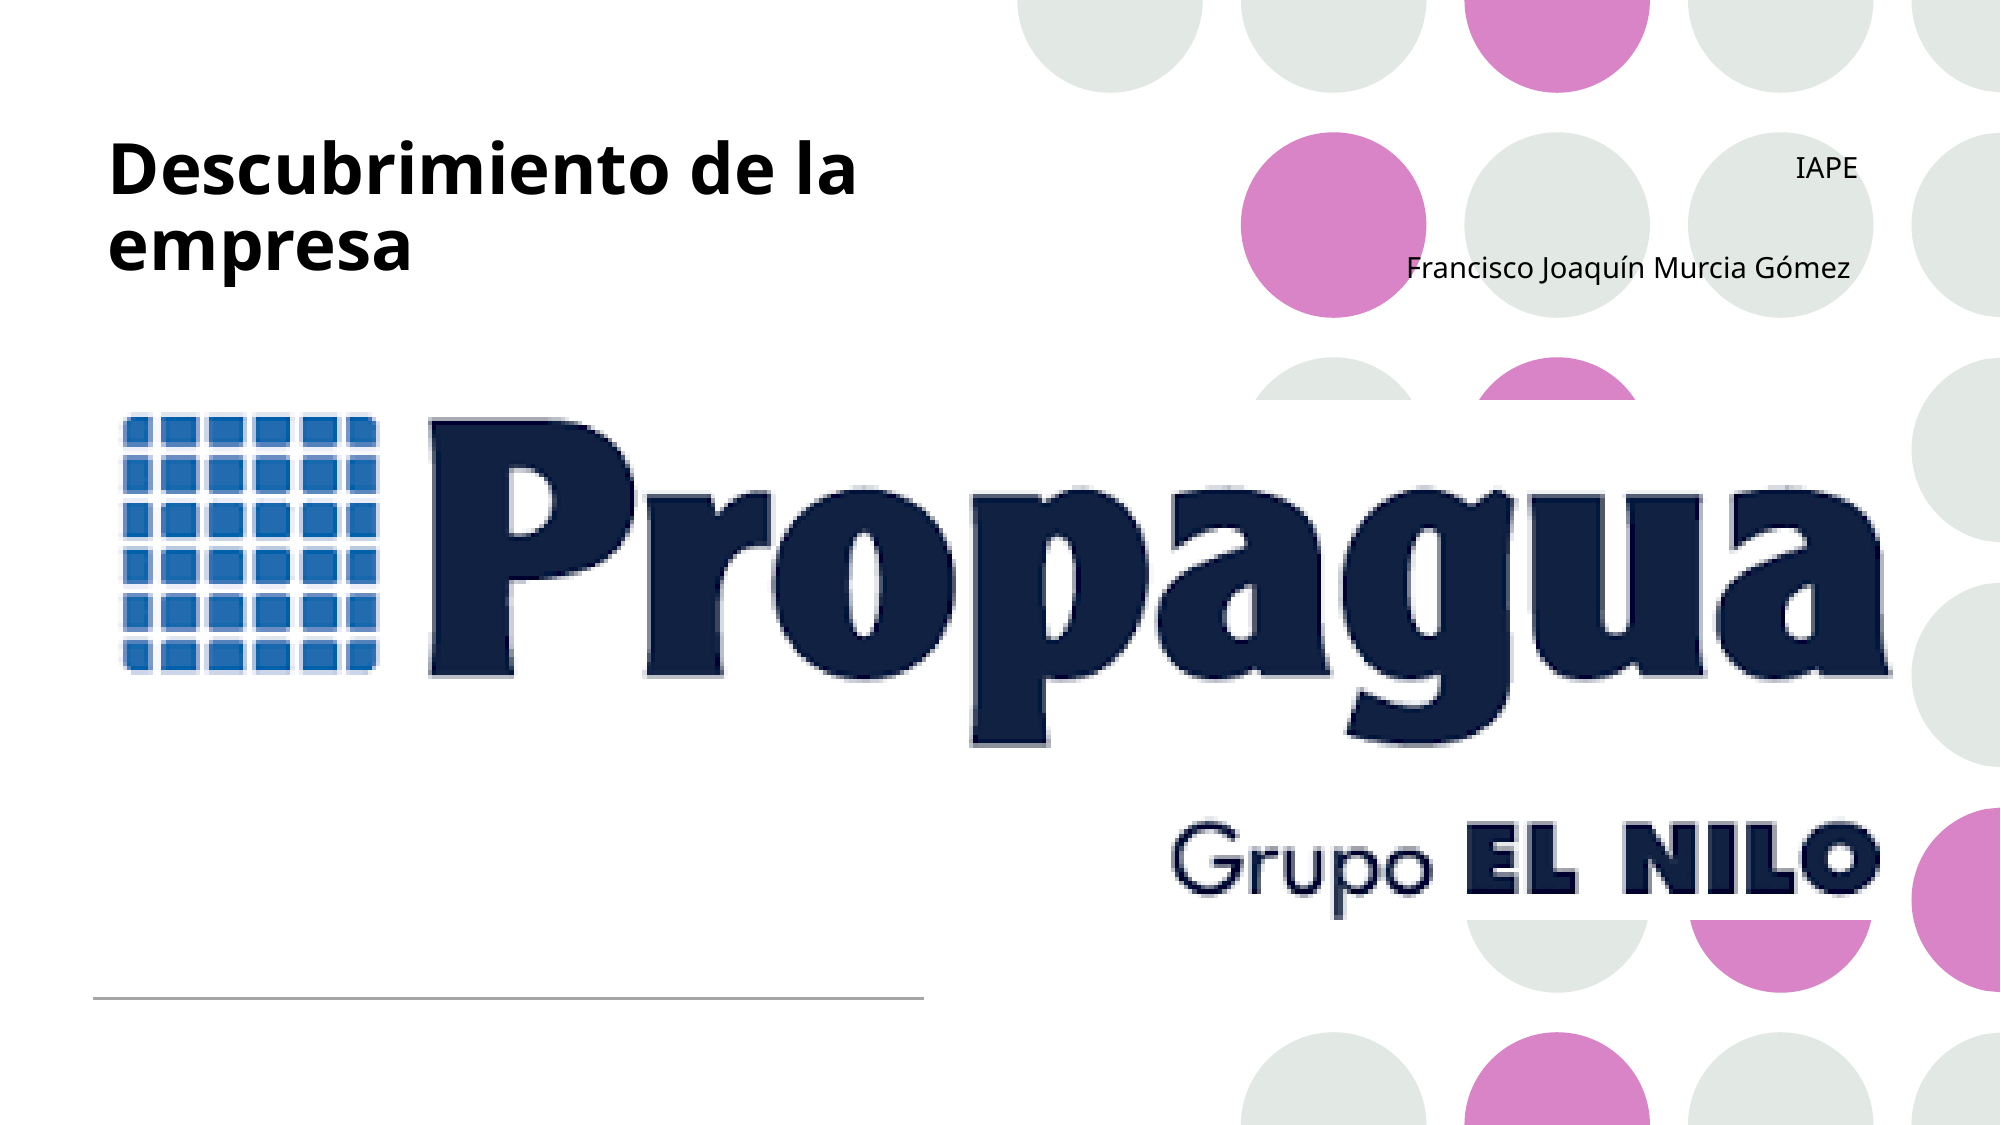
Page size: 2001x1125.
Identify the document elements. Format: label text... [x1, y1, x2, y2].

title Descubrimiento de la empresa [93, 125, 1144, 300]
picture [106, 400, 1893, 920]
subtitle IAPE Francisco Joaquín Murcia Gómez [1195, 145, 1874, 300]
